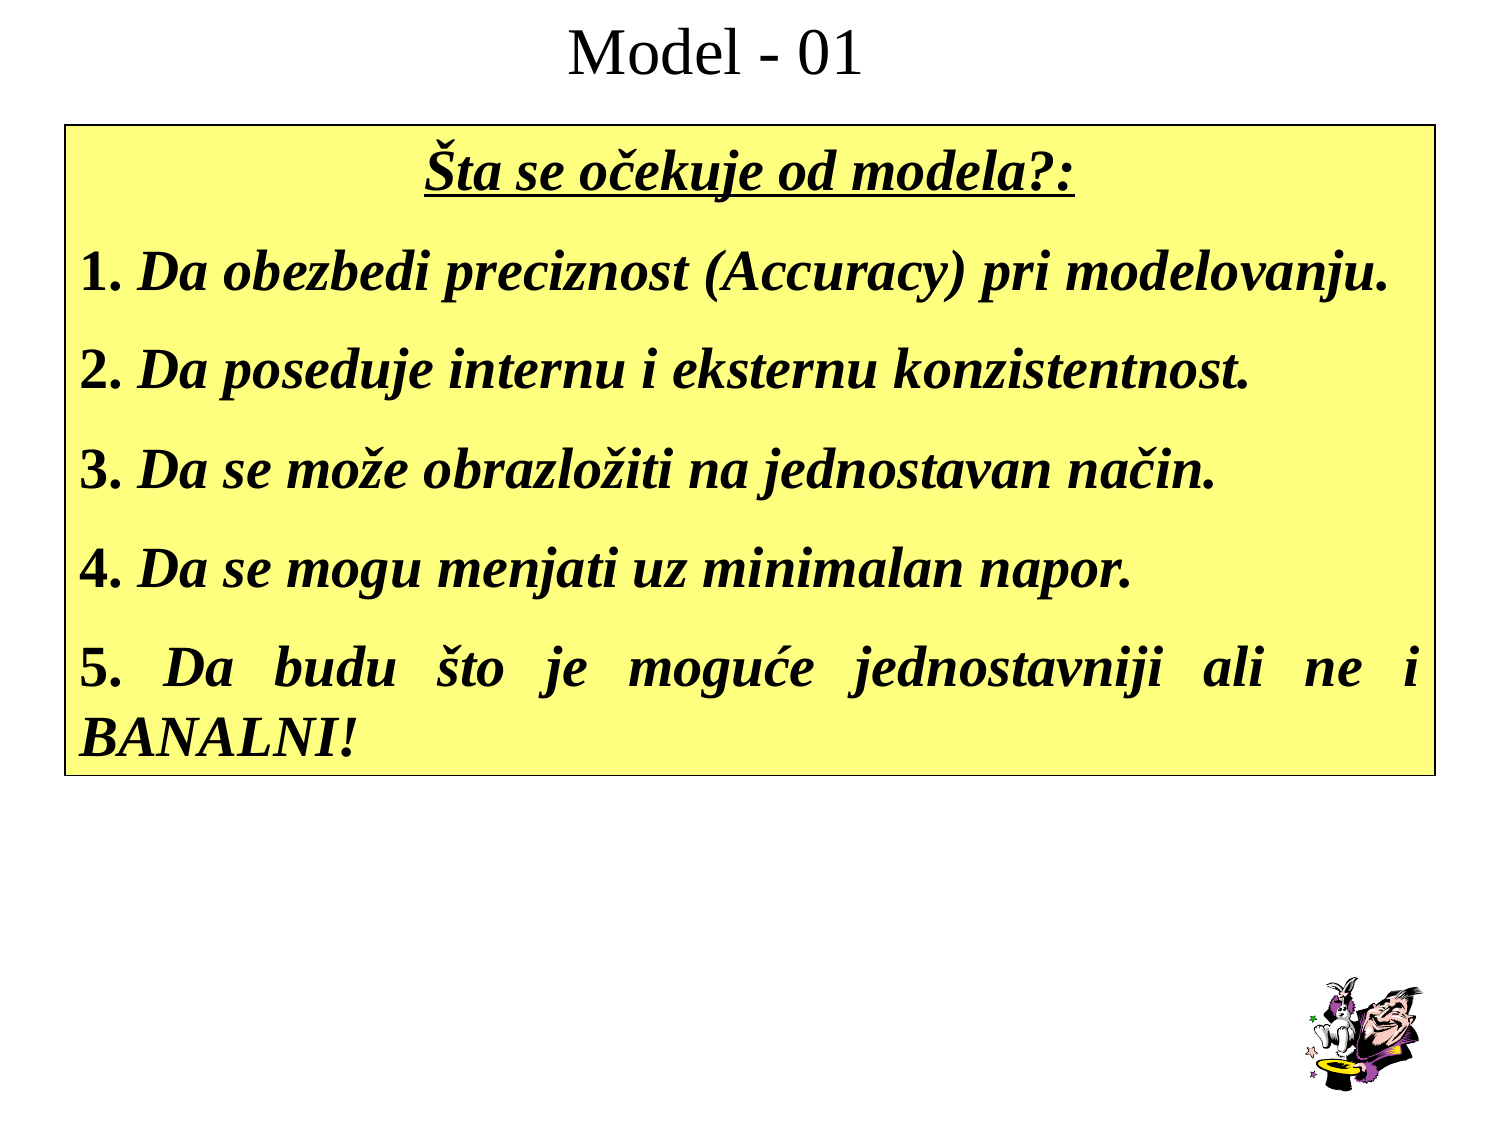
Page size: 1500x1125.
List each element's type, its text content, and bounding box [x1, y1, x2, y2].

title Model - 01 [37, 0, 1413, 96]
text_box Šta se očekuje od modela?: 1. Da obezbedi preciznost (Accuracy) pri modelovanju. 2. Da poseduje internu i eksternu konzistentnost. 3. Da se može obrazložiti na jednostavan način. 4. Da se mogu menjati uz minimalan napor. 5. Da budu što je moguće jednostavniji ali ne i BANALNI! [64, 125, 1436, 776]
picture [1304, 975, 1425, 1093]
